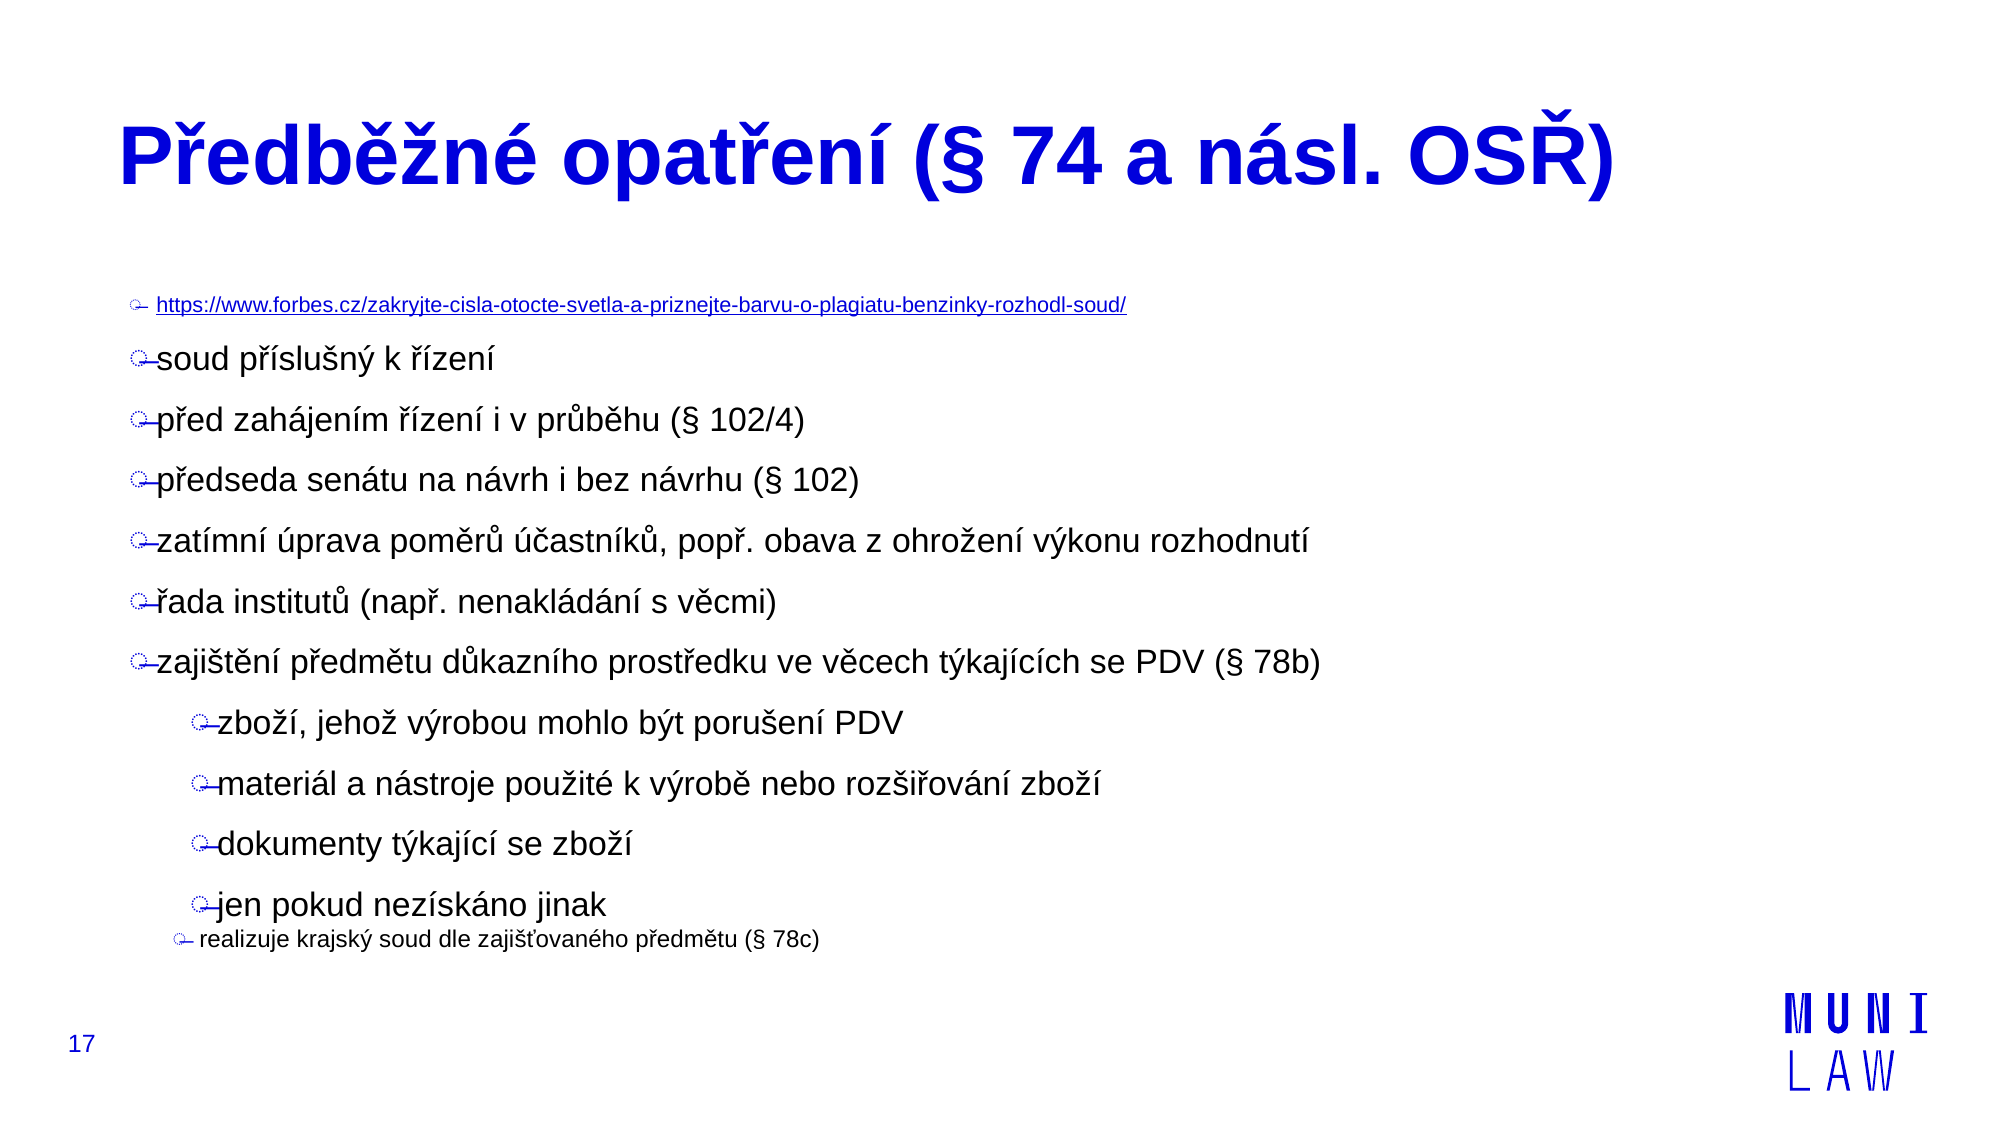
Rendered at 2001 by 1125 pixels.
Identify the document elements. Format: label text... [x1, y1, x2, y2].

slide_number 17 [67, 1021, 110, 1063]
list https://www.forbes.cz/zakryjte-cisla-otocte-svetla-a-priznejte-barvu-o-plagiatu-benzinky-rozhodl-soud/ soud příslušný k řízení před zahájením řízení i v průběhu (§ 102/4) předseda senátu na návrh i bez návrhu (§ 102) zatímní úprava poměrů účastníků, popř. obava z ohrožení výkonu rozhodnutí řada institutů (např. nenakládání s věcmi) zajištění předmětu důkazního prostředku ve věcech týkajících se PDV (§ 78b) zboží, jehož výrobou mohlo být porušení PDV materiál a nástroje použité k výrobě nebo rozšiřování zboží dokumenty týkající se zboží jen pokud nezískáno jinak realizuje krajský soud dle zajišťovaného předmětu (§ 78c) [118, 277, 1883, 957]
title Předběžné opatření (§ 74 a násl. OSŘ) [118, 118, 1883, 193]
